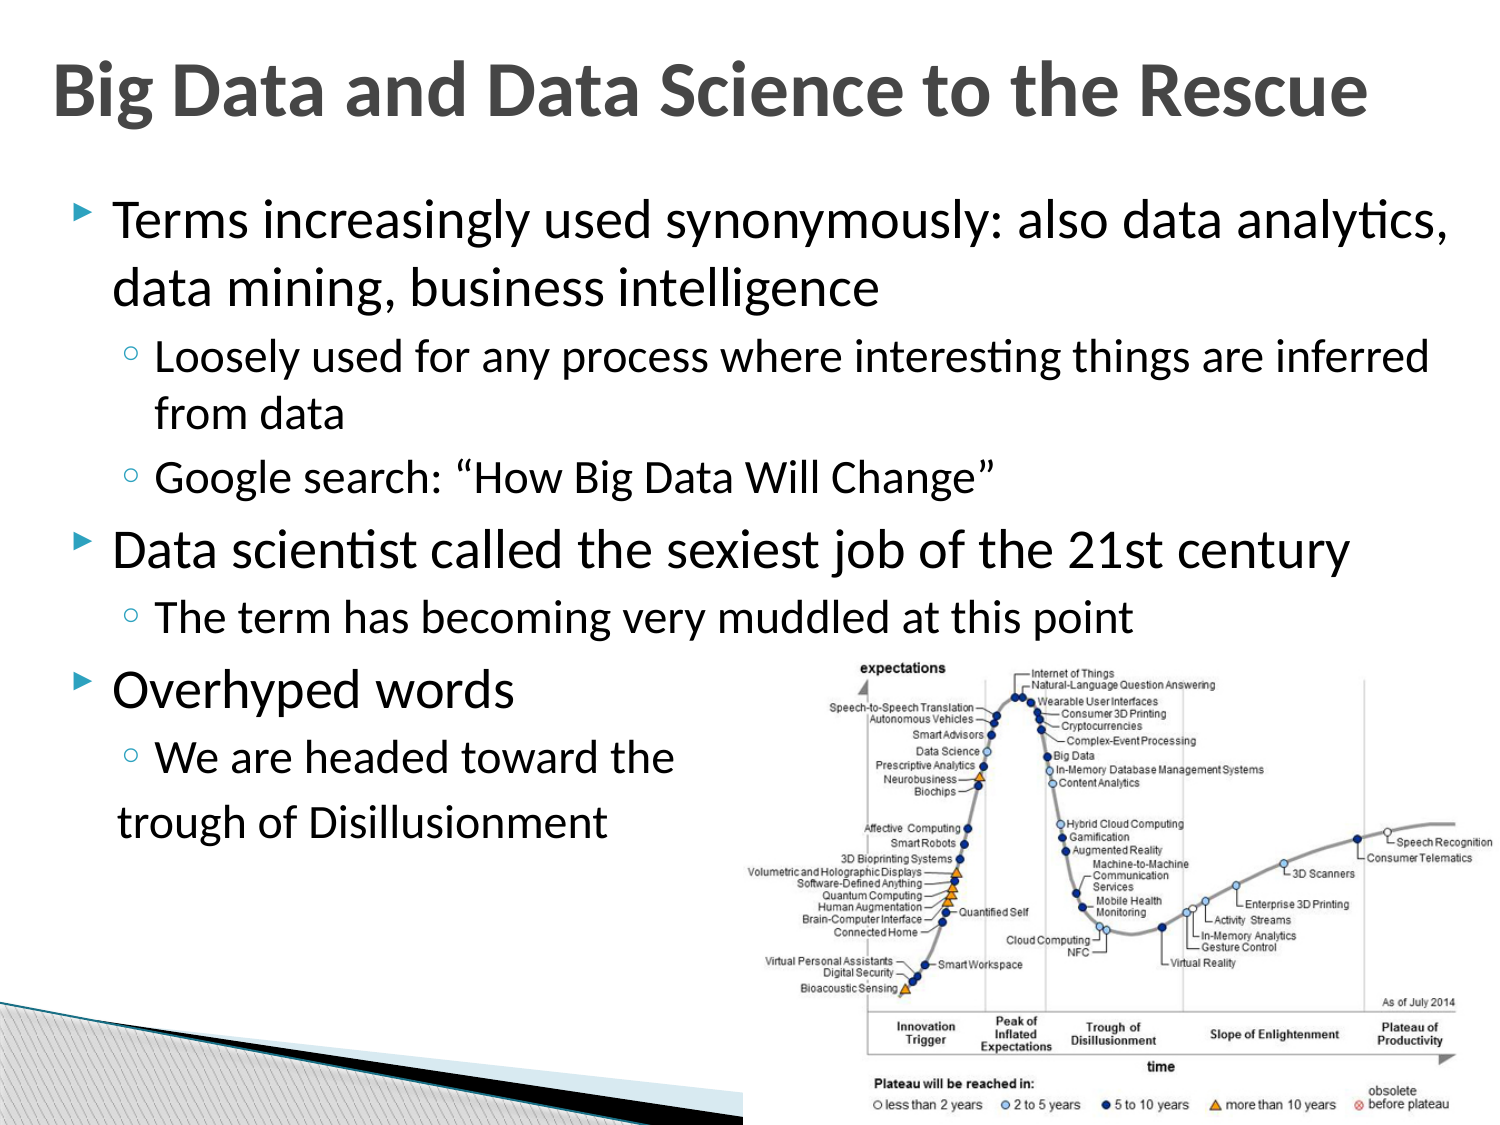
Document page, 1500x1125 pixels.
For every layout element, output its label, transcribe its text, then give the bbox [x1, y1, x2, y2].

list Terms increasingly used synonymously: also data analytics, data mining, business intelligence Loosely used for any process where interesting things are inferred from data Google search: “How Big Data Will Change” Data scientist called the sexiest job of the 21st century The term has becoming very muddled at this point Overhyped words We are headed toward the trough of Disillusionment [37, 174, 1476, 1013]
title Big Data and Data Science to the Rescue [37, 24, 1425, 145]
picture [743, 651, 1500, 1125]
